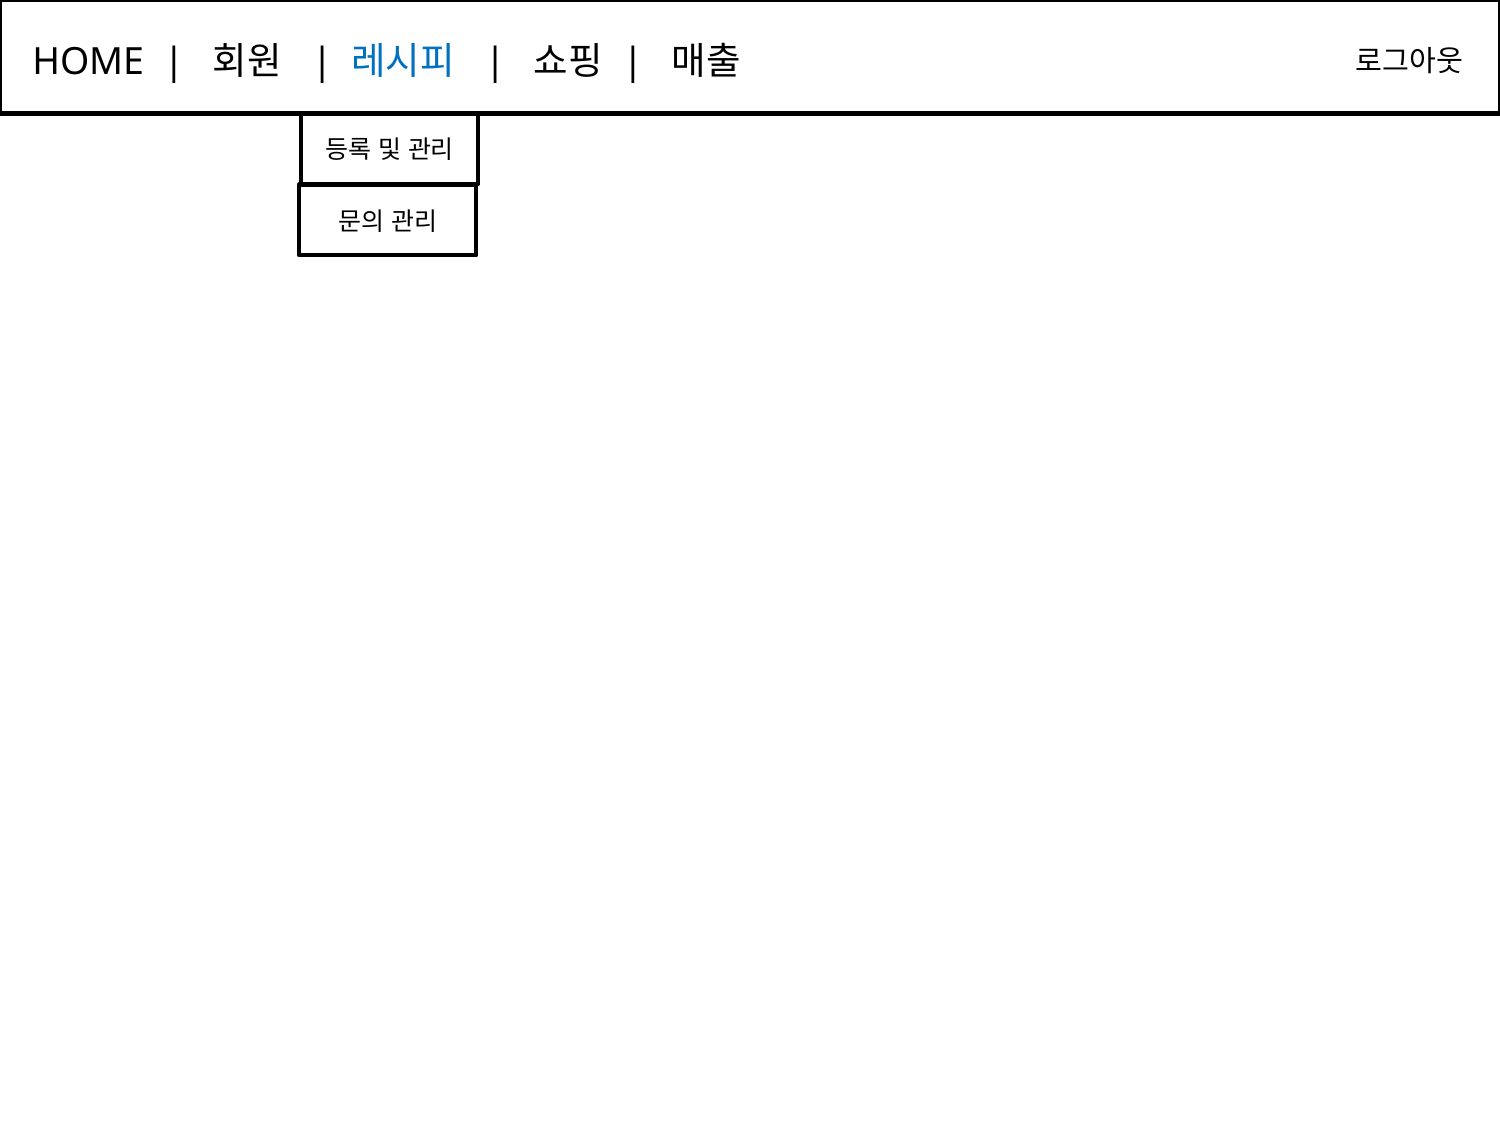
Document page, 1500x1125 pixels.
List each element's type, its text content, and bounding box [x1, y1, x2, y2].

text_box 등록 및 관리 [299, 111, 480, 186]
text_box HOME | 회원 | 레시피 | 쇼핑 | 매출 [17, 29, 1022, 90]
text_box [0, 0, 1500, 116]
text_box 문의 관리 [297, 182, 478, 257]
text_box 로그아웃 [1340, 34, 1500, 85]
